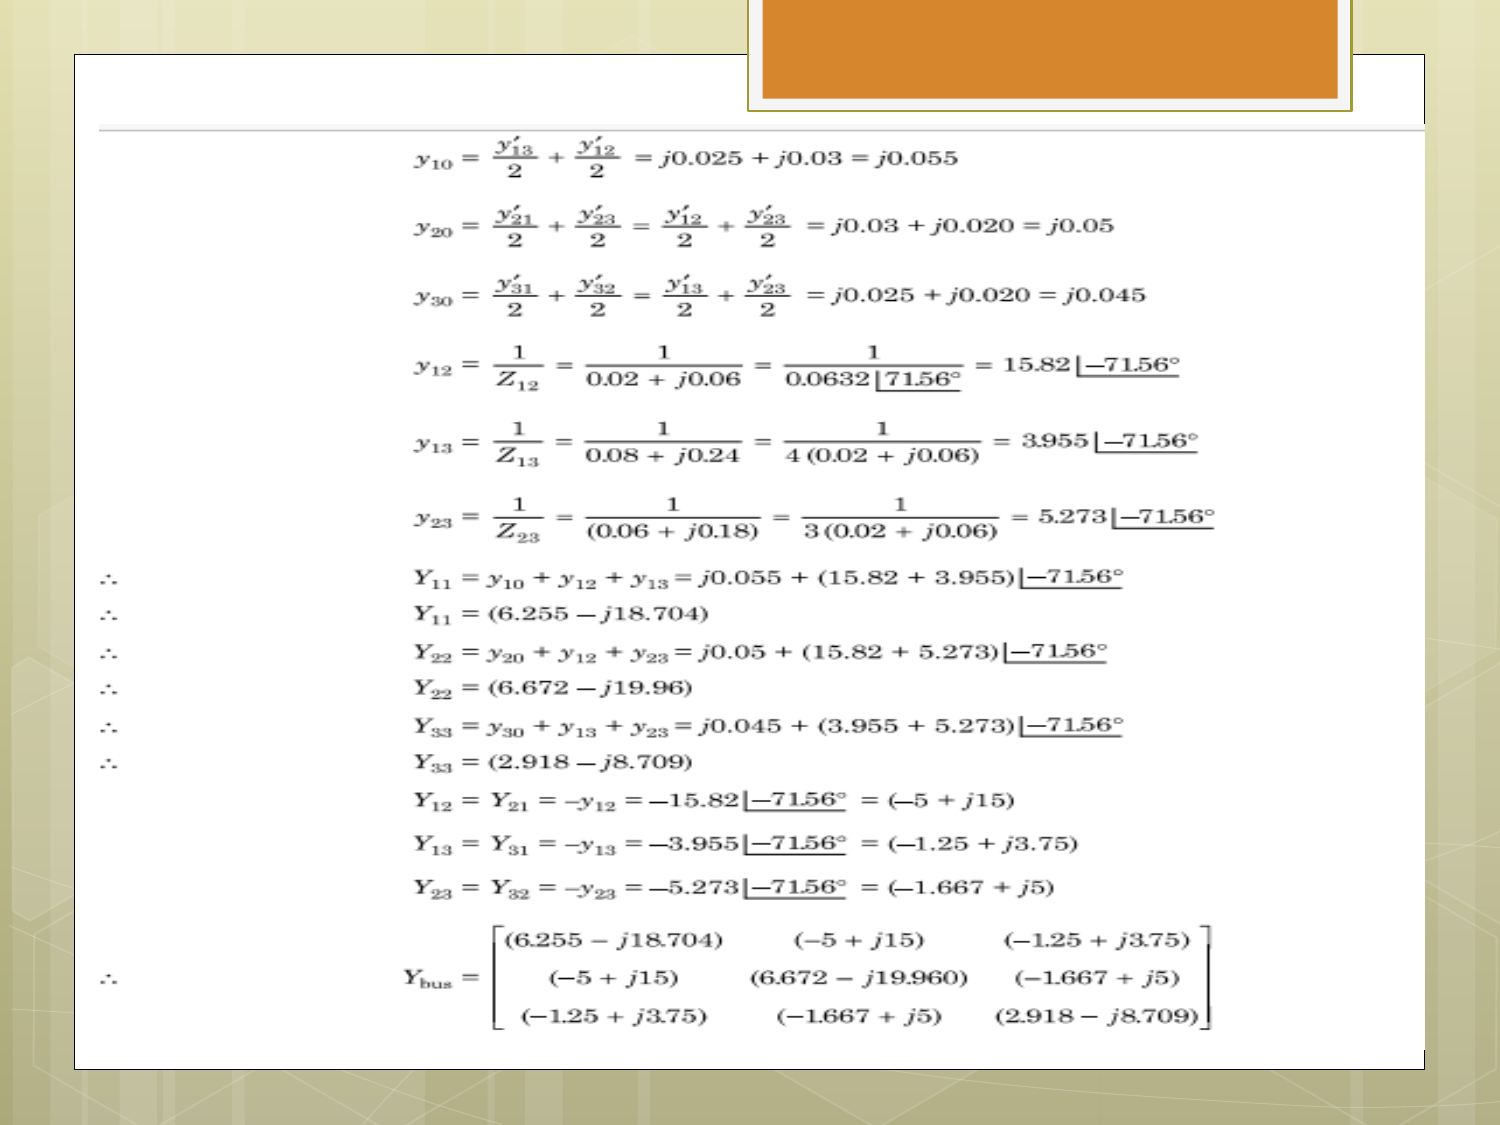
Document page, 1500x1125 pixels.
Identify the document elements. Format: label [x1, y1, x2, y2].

list [99, 124, 1426, 1051]
